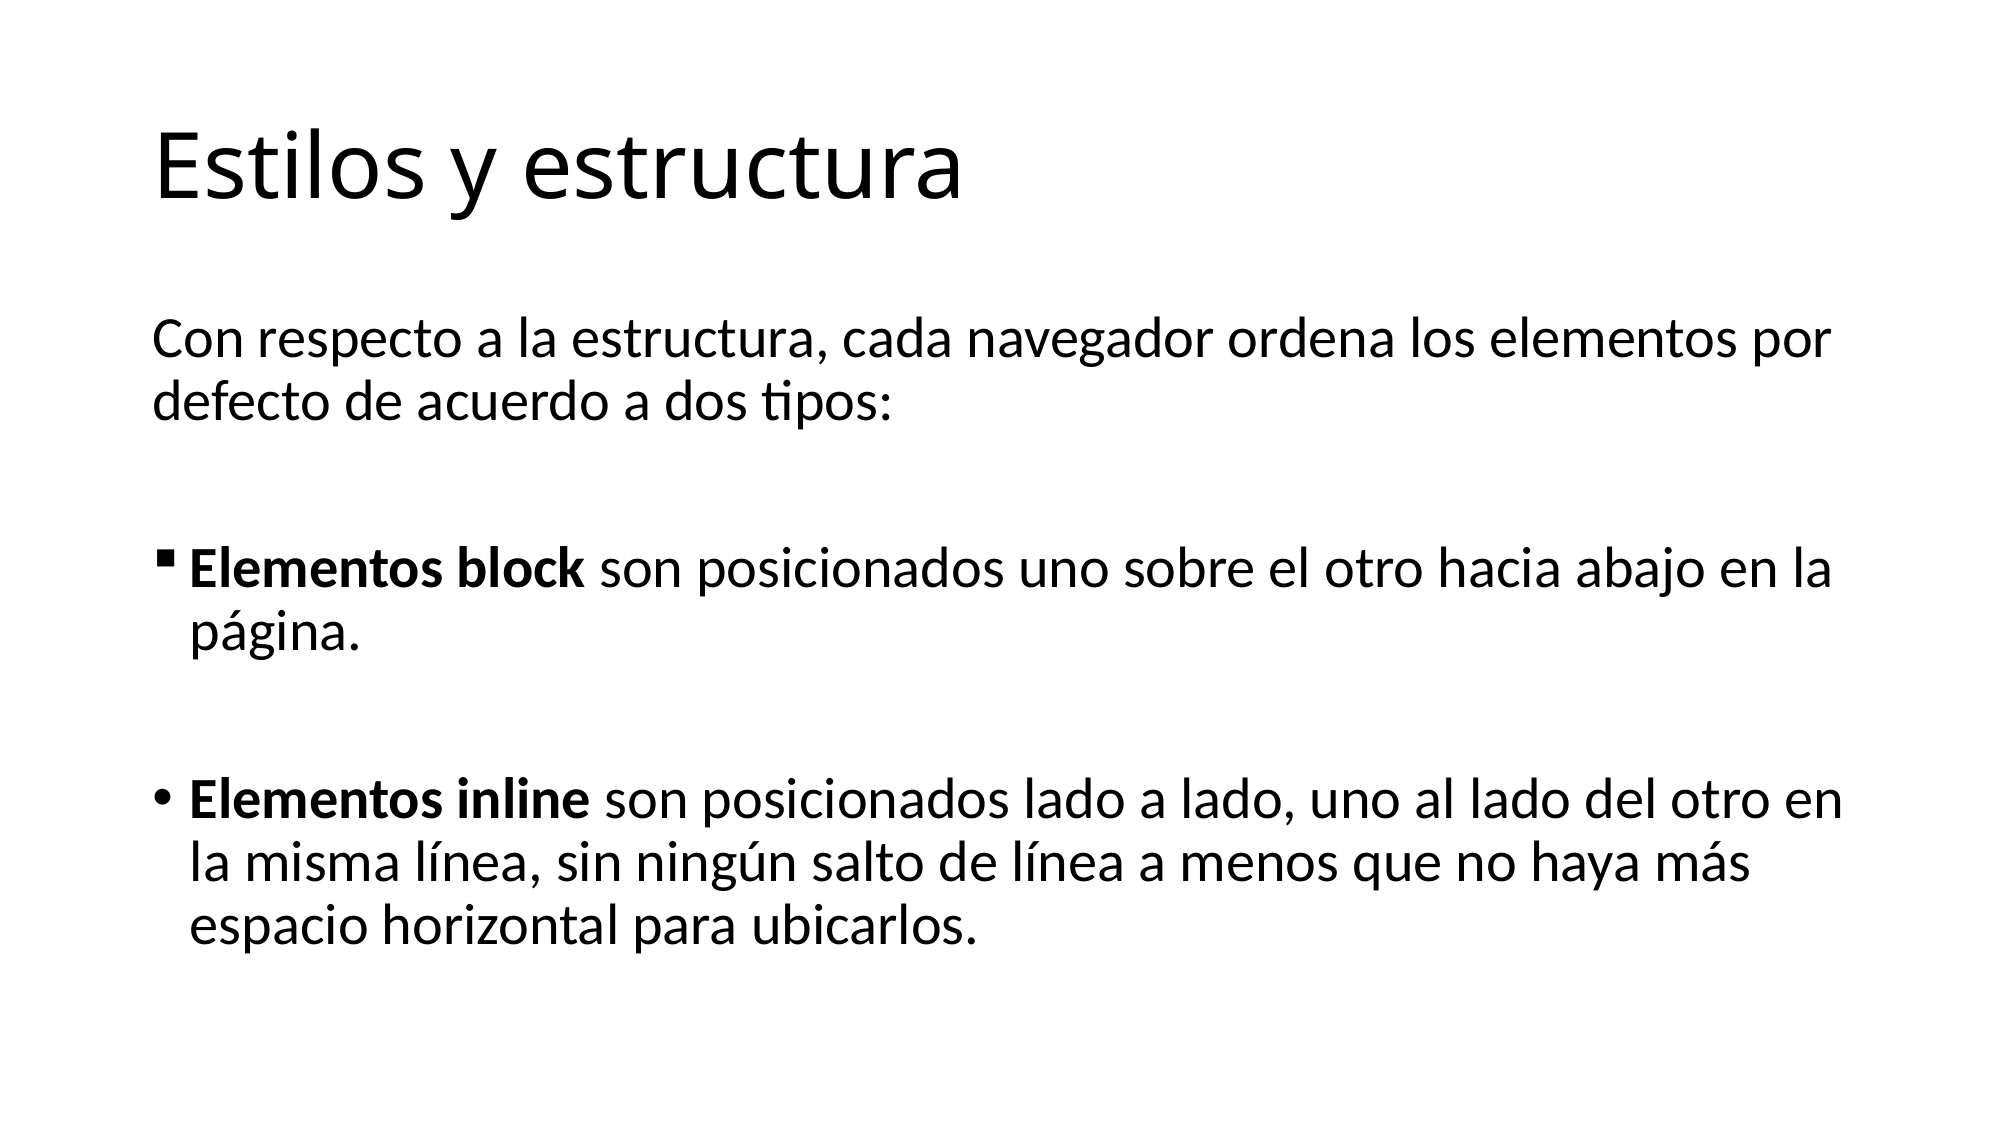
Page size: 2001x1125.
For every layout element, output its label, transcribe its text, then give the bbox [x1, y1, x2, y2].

title Estilos y estructura [137, 59, 1863, 278]
list Con respecto a la estructura, cada navegador ordena los elementos por defecto de acuerdo a dos tipos: Elementos block son posicionados uno sobre el otro hacia abajo en la página. Elementos inline son posicionados lado a lado, uno al lado del otro en la misma línea, sin ningún salto de línea a menos que no haya más espacio horizontal para ubicarlos. [137, 299, 1863, 1014]
